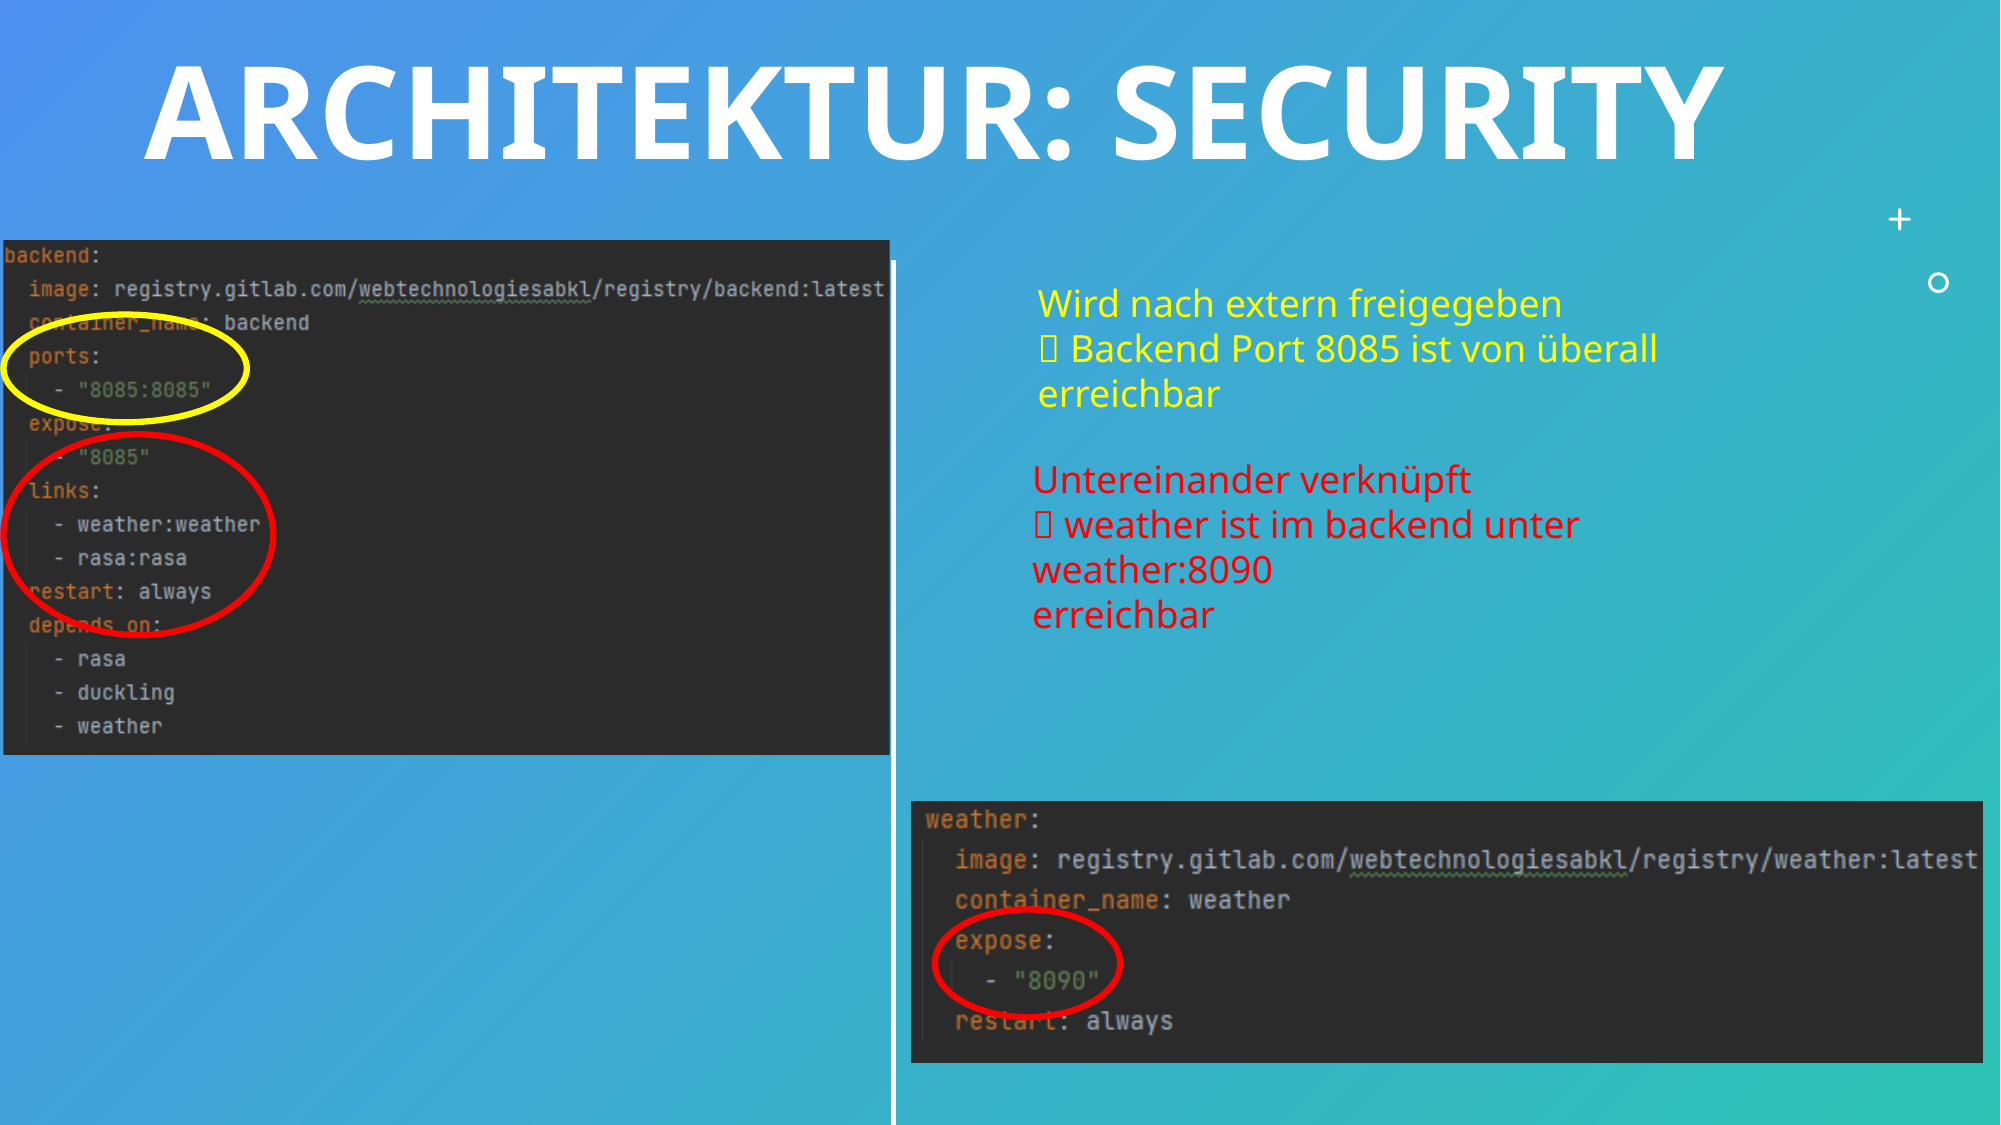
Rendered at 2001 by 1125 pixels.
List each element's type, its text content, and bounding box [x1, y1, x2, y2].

text_box [0, 0, 2000, 1125]
text_box [1927, 272, 1949, 294]
text_box Untereinander verknüpft  weather ist im backend unter weather:8090 erreichbar [1017, 448, 1742, 644]
title Architektur: Security [81, 40, 1742, 636]
picture [911, 801, 1983, 1063]
text_box [1888, 207, 1912, 231]
text_box Wird nach extern freigegeben  Backend Port 8085 ist von überall erreichbar [1023, 272, 1747, 422]
picture [3, 240, 890, 755]
